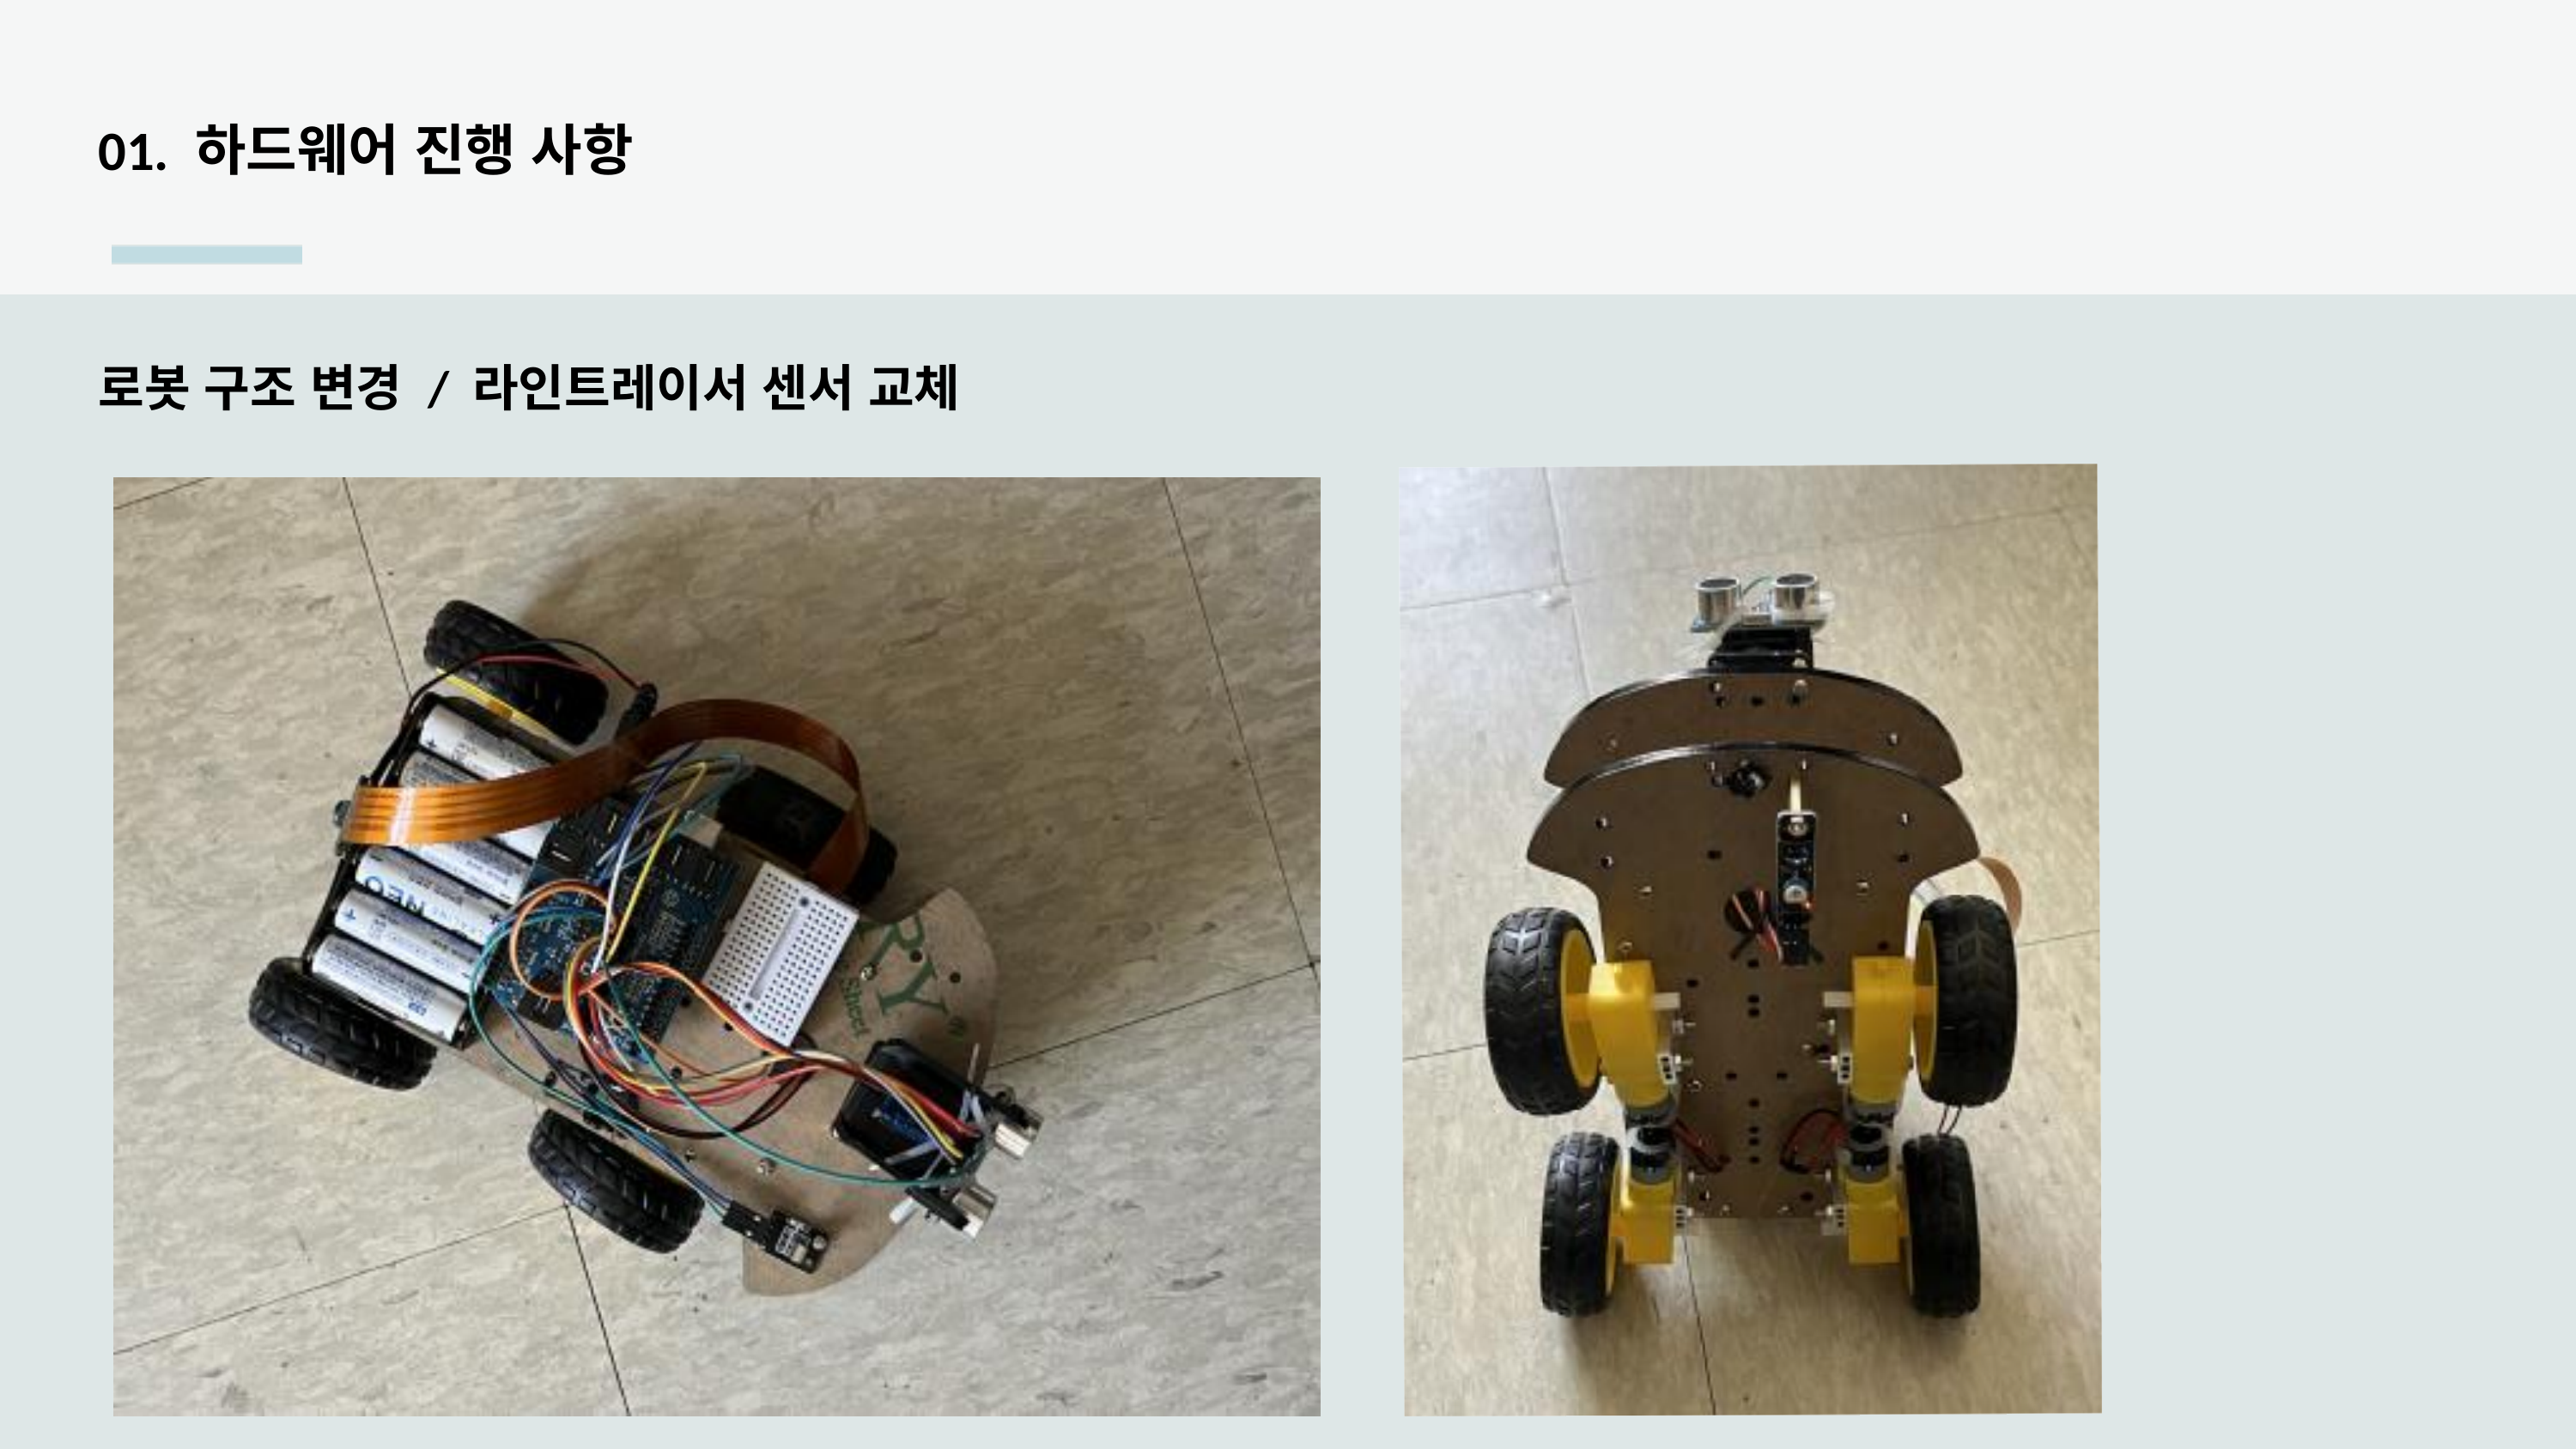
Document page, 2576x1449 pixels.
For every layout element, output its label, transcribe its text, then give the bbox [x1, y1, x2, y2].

picture [112, 476, 2226, 1417]
text_box 01. 하드웨어 진행 사항 [85, 108, 1374, 188]
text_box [111, 220, 302, 290]
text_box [0, 294, 2576, 1449]
